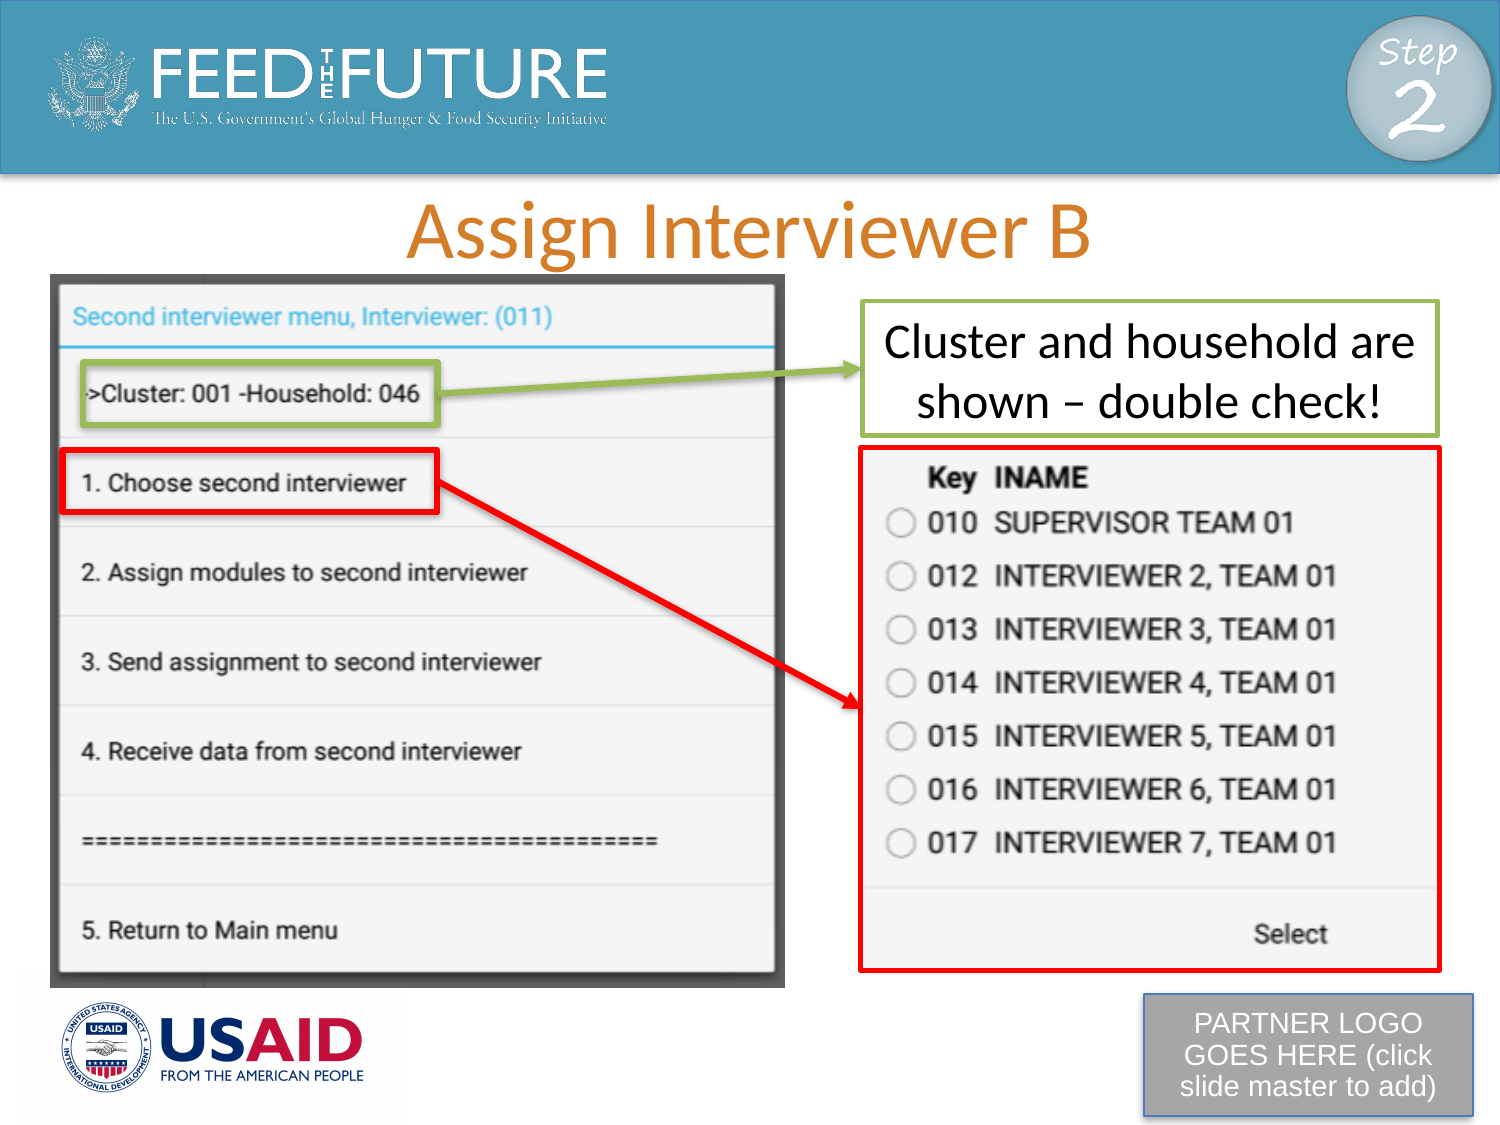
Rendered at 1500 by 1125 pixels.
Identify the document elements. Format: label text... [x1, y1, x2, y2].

picture [862, 449, 1438, 969]
text_box Cluster and household are shown – double check! [862, 301, 1438, 436]
picture [17, 974, 407, 1125]
picture [1344, 12, 1500, 176]
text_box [437, 369, 863, 394]
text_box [49, 274, 785, 988]
title Assign Interviewer B [125, 174, 1375, 275]
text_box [437, 480, 863, 710]
